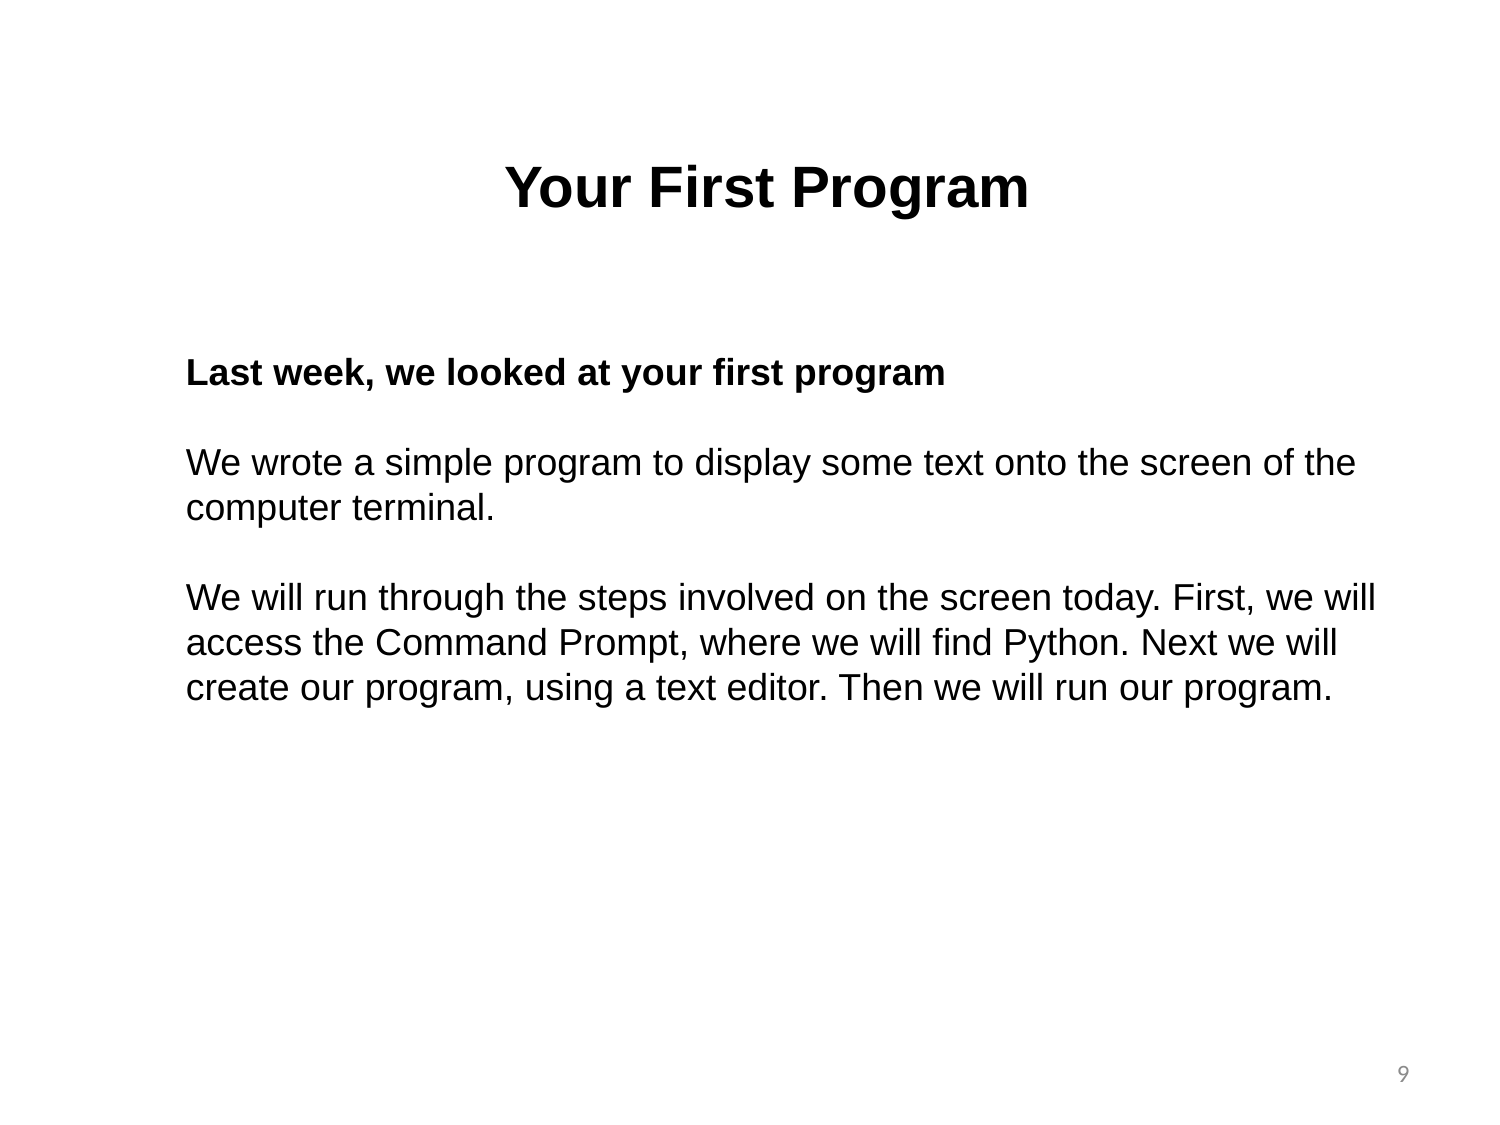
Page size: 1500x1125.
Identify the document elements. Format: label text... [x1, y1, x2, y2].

text_box [75, 45, 1425, 232]
text_box [75, 262, 1425, 1005]
text_box Your First Program [236, 141, 1300, 248]
text_box Last week, we looked at your first program We wrote a simple program to display some text onto the screen of the computer terminal. We will run through the steps involved on the screen today. First, we will access the Command Prompt, where we will find Python. Next we will create our program, using a text editor. Then we will run our program. [171, 340, 1406, 981]
text_box <number> [1074, 1042, 1425, 1103]
